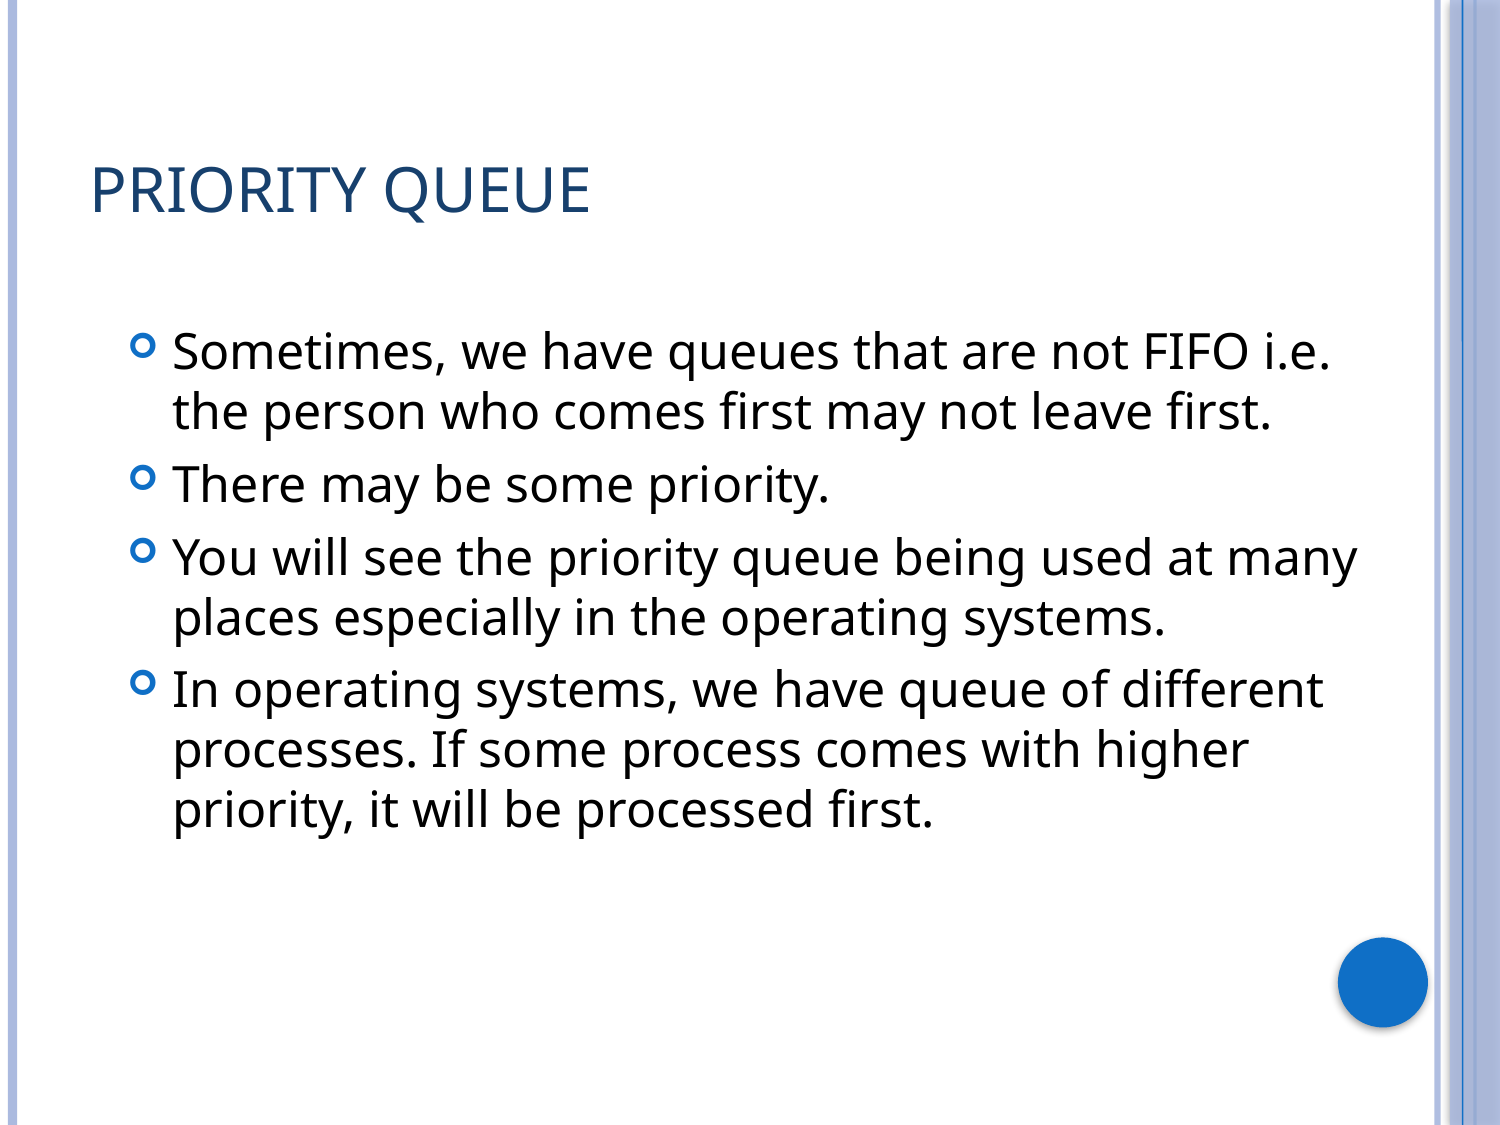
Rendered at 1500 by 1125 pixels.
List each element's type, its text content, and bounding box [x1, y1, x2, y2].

title Priority Queue [75, 45, 1300, 233]
list Sometimes, we have queues that are not FIFO i.e. the person who comes first may not leave first. There may be some priority. You will see the priority queue being used at many places especially in the operating systems. In operating systems, we have queue of different processes. If some process comes with higher priority, it will be processed first. [112, 312, 1388, 988]
